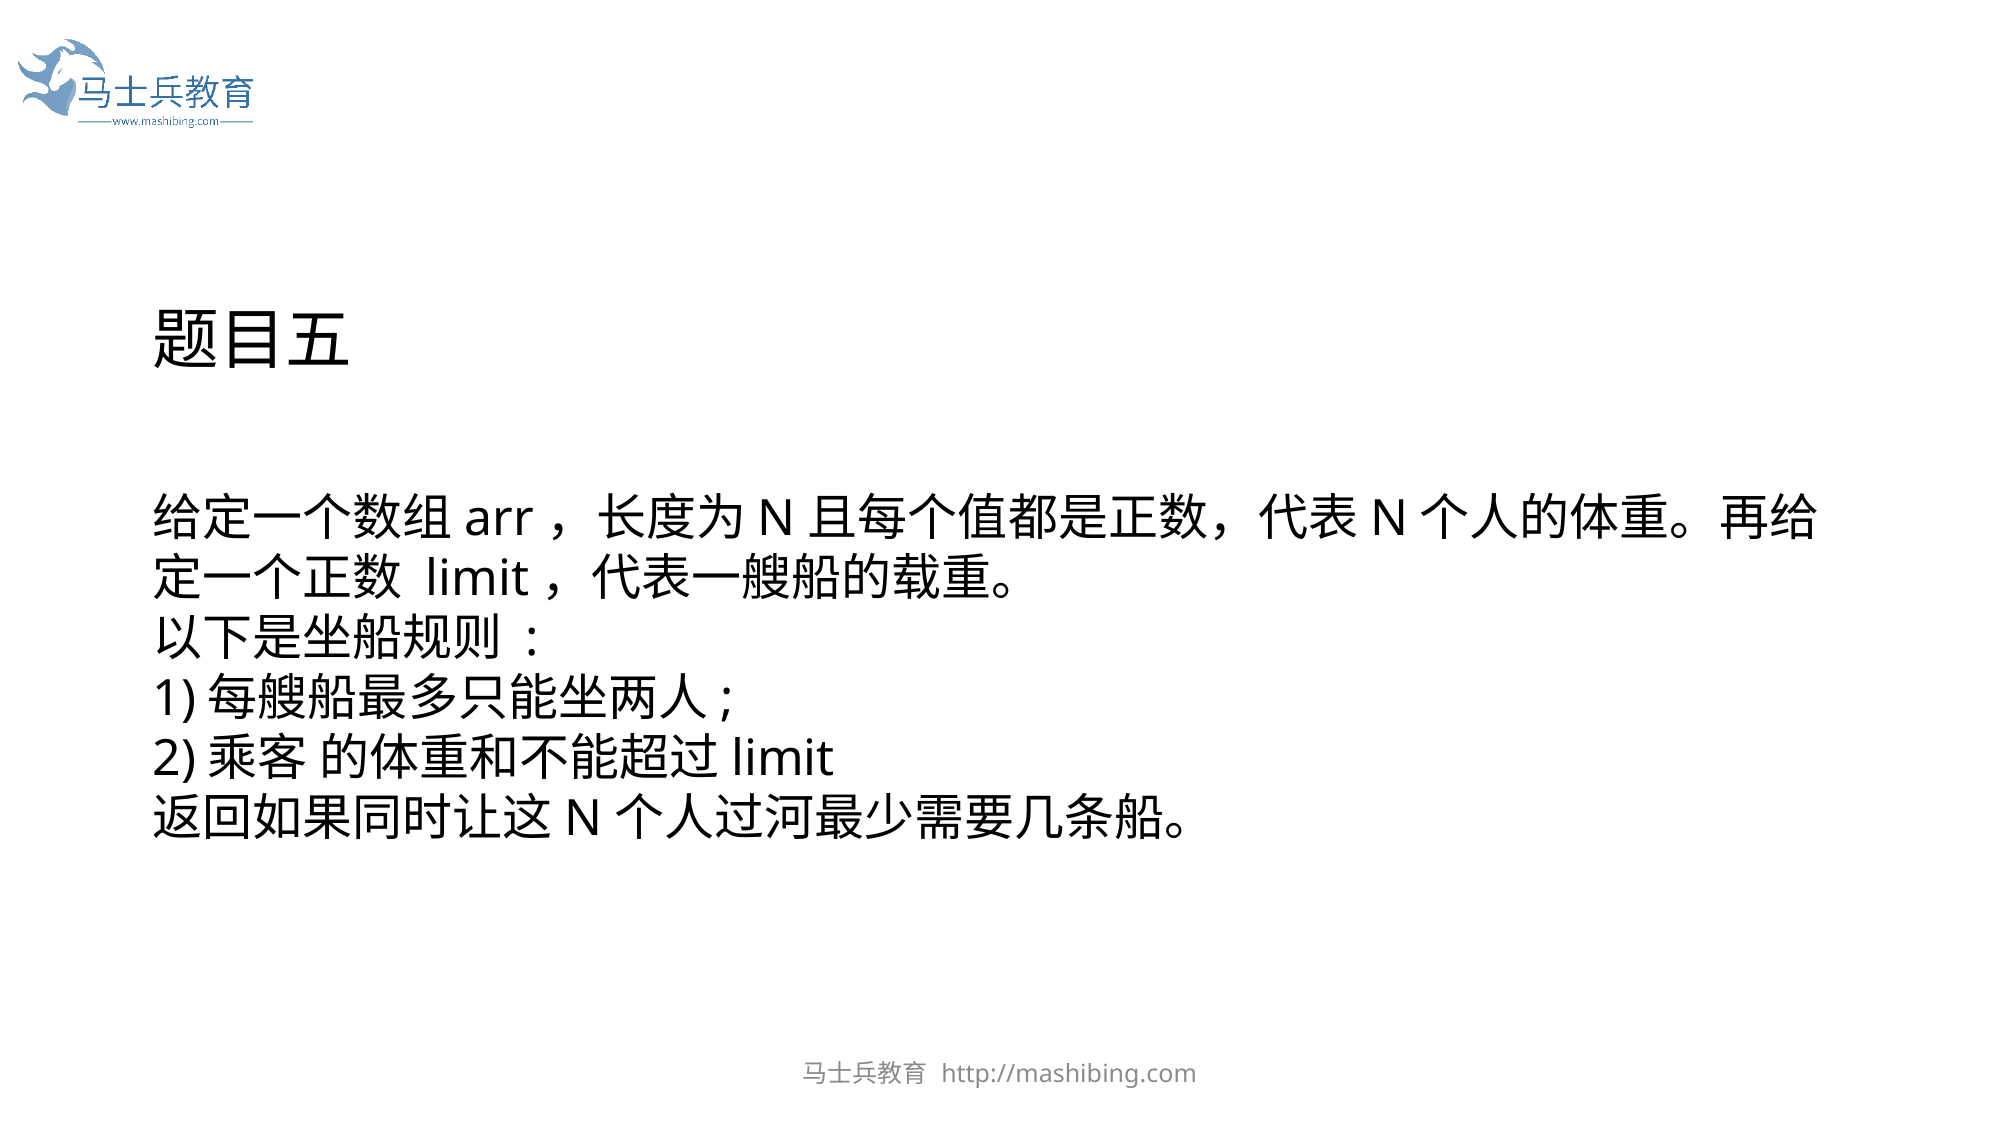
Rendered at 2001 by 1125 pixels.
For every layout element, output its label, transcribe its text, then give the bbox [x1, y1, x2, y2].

picture [7, 5, 276, 177]
footer 马士兵教育 http://mashibing.com [662, 1042, 1338, 1103]
list 给定一个数组arr，长度为N且每个值都是正数，代表N个人的体重。再给定一个正数 limit，代表一艘船的载重。 以下是坐船规则 : 1)每艘船最多只能坐两人; 2)乘客 的体重和不能超过limit 返回如果同时让这N个人过河最少需要几条船。 [137, 477, 1863, 960]
title 题目五 [137, 205, 1863, 477]
